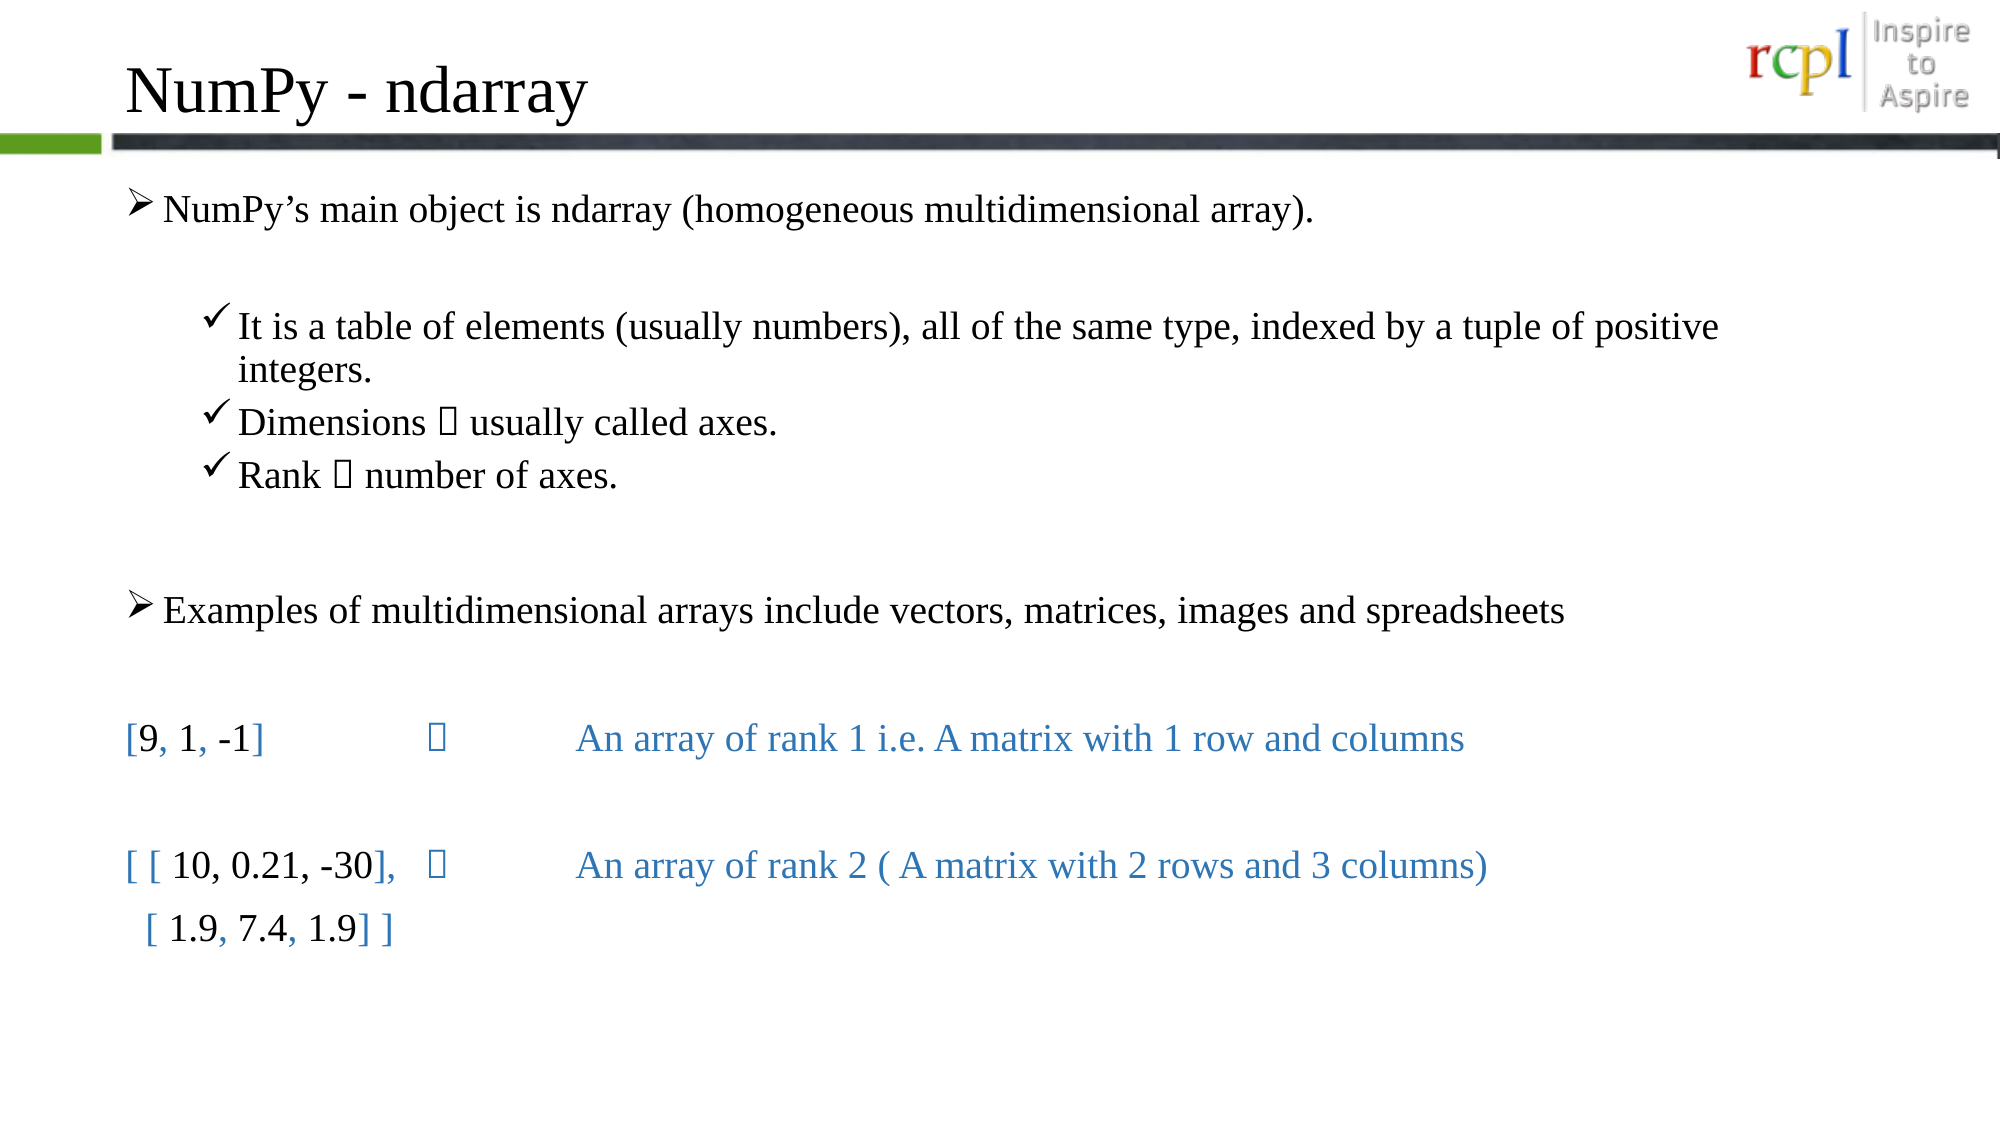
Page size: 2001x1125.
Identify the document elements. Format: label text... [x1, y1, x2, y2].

picture [0, 0, 2000, 159]
list NumPy’s main object is ndarray (homogeneous multidimensional array). It is a table of elements (usually numbers), all of the same type, indexed by a tuple of positive integers. Dimensions  usually called axes. Rank  number of axes. Examples of multidimensional arrays include vectors, matrices, images and spreadsheets [9, 1, -1]  An array of rank 1 i.e. A matrix with 1 row and columns [ [ 10, 0.21, -30],  An array of rank 2 ( A matrix with 2 rows and 3 columns) [ 1.9, 7.4, 1.9] ] [110, 181, 1836, 895]
title NumPy - ndarray [110, 48, 1725, 133]
